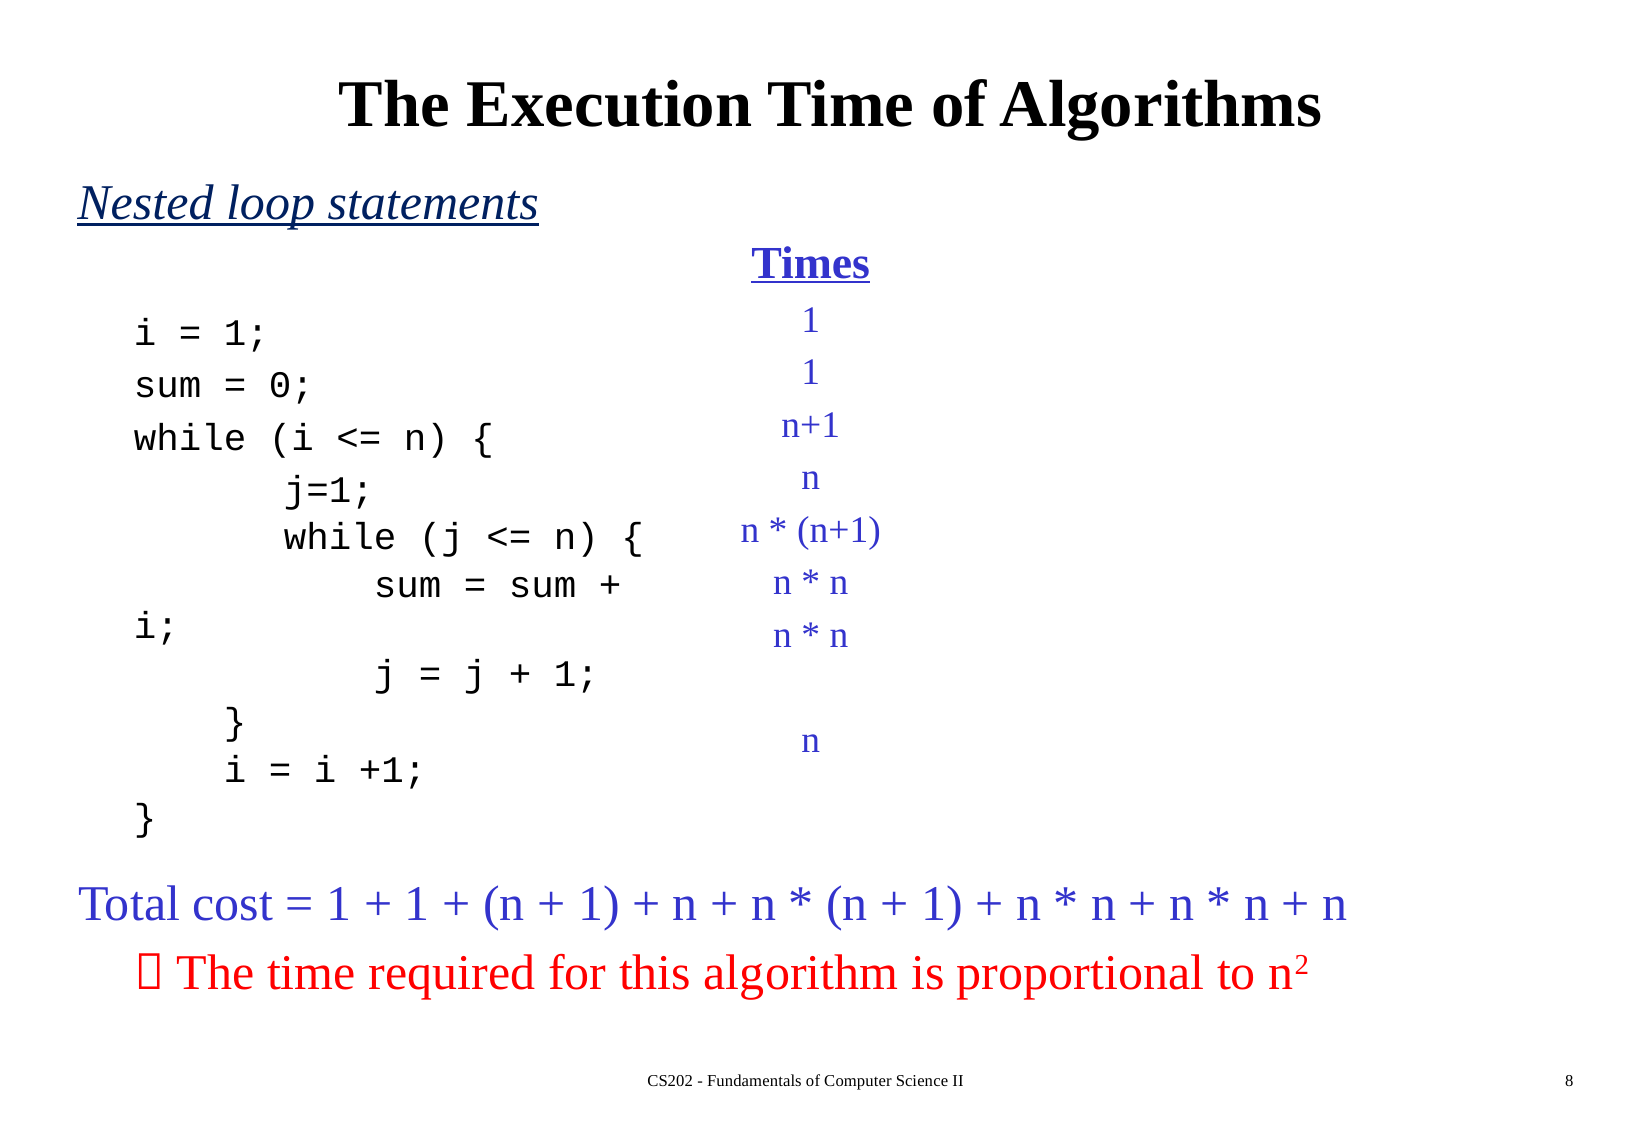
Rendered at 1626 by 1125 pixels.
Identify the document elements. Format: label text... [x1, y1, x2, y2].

text_box Times 1 1 n+1 n n * (n+1) n * n n * n n [669, 224, 952, 768]
slide_number 8 [1249, 1062, 1589, 1101]
list Nested loop statements i = 1; sum = 0; while (i <= n) { j=1; while (j <= n) { sum = sum + i; j = j + 1; } i = i +1; } [62, 162, 688, 838]
text_box Total cost = 1 + 1 + (n + 1) + n + n * (n + 1) + n * n + n * n + n  The time required for this algorithm is proportional to n2 [63, 862, 1476, 1008]
title The Execution Time of Algorithms [62, 24, 1600, 175]
footer CS202 - Fundamentals of Computer Science II [500, 1062, 1111, 1101]
